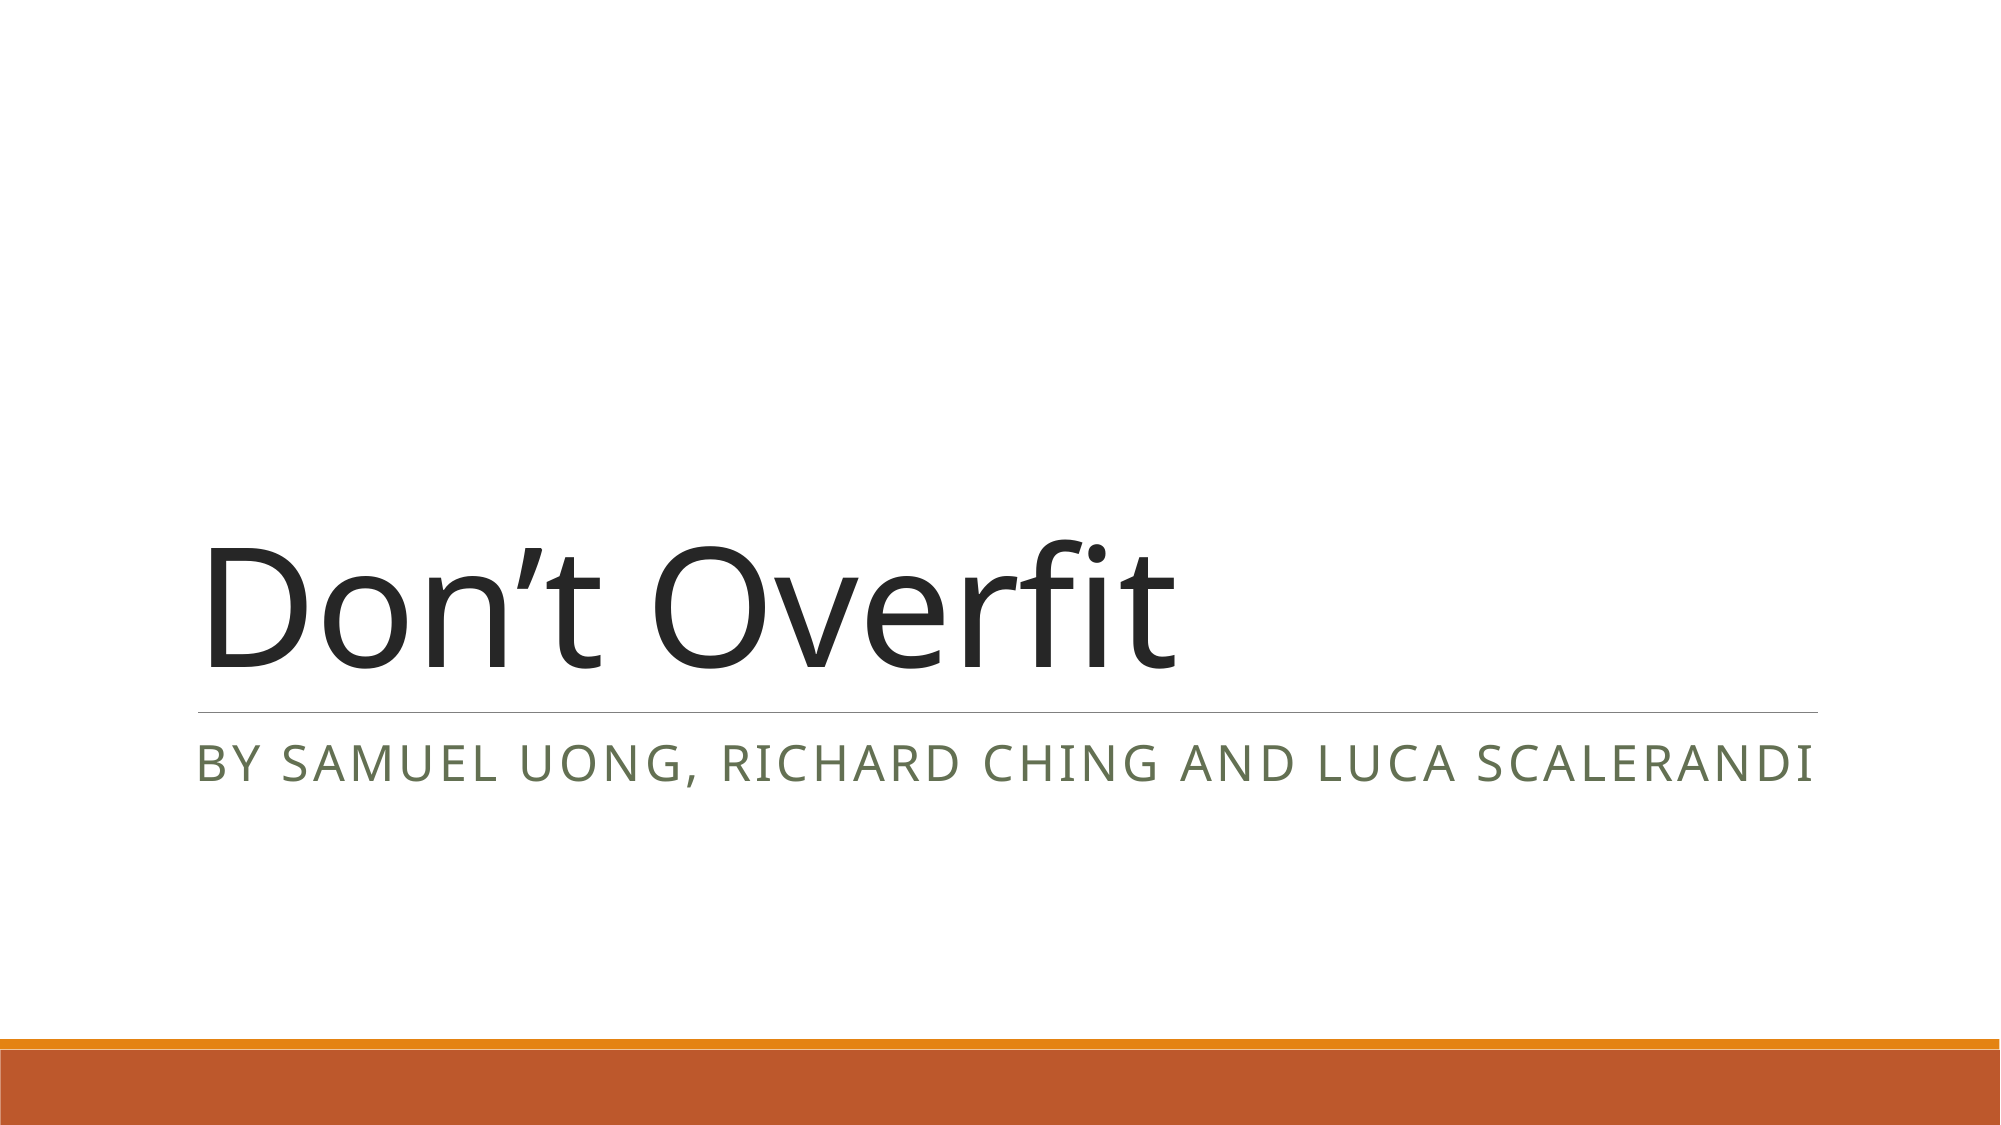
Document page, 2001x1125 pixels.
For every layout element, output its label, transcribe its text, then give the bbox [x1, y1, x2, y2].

subtitle By Samuel Uong, Richard Ching and Luca Scalerandi [180, 730, 1831, 919]
title Don’t Overfit [180, 124, 1830, 710]
